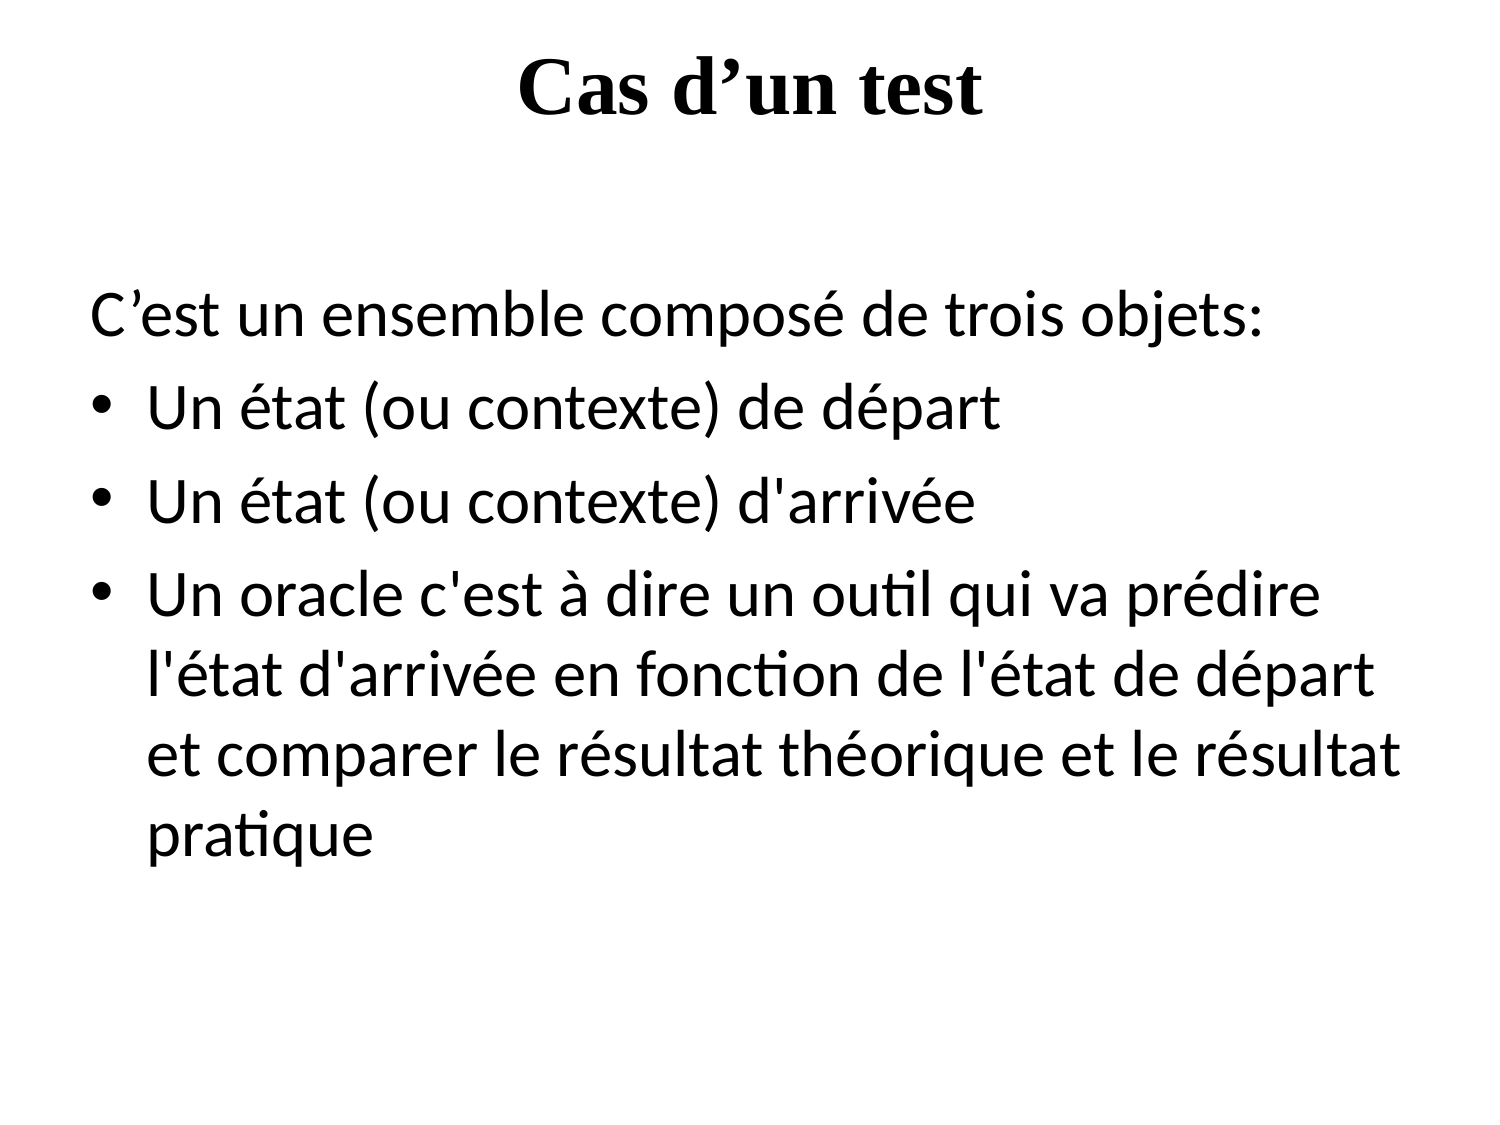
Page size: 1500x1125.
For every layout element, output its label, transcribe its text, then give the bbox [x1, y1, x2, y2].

list C’est un ensemble composé de trois objets: Un état (ou contexte) de départ Un état (ou contexte) d'arrivée Un oracle c'est à dire un outil qui va prédire l'état d'arrivée en fonction de l'état de départ et comparer le résultat théorique et le résultat pratique [75, 262, 1425, 1005]
text_box Cas d’un test [74, 23, 1425, 139]
